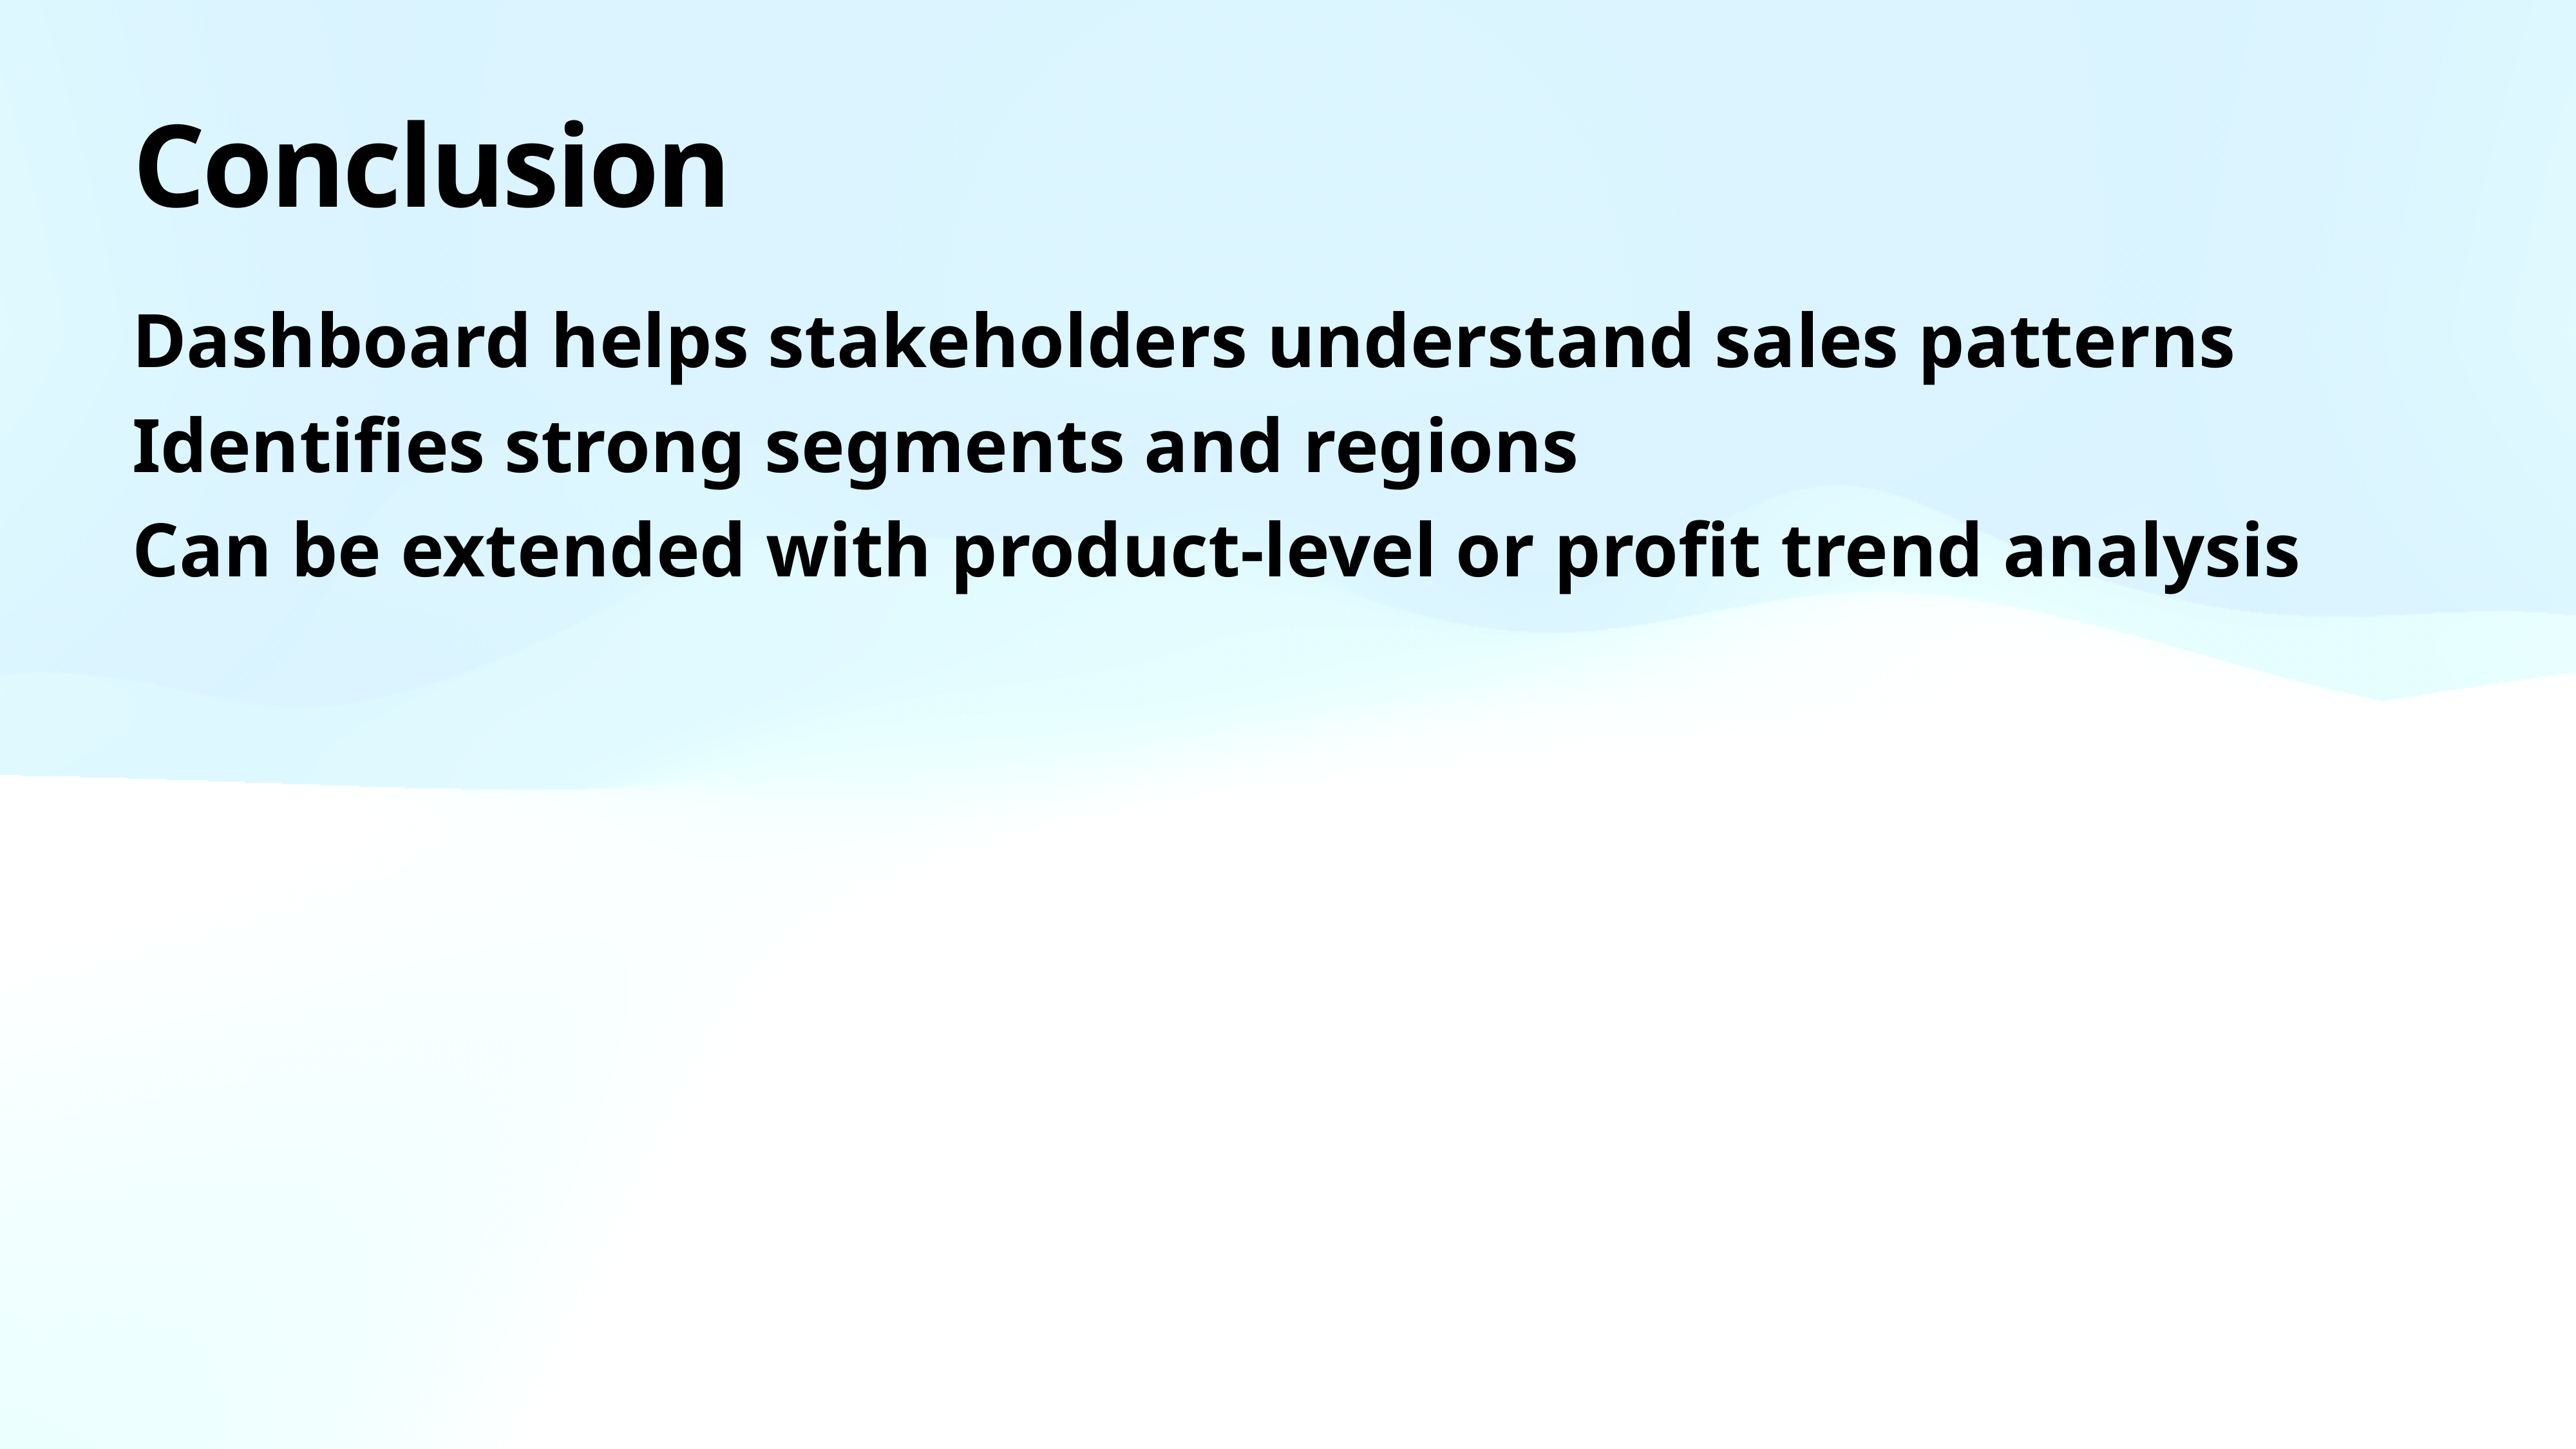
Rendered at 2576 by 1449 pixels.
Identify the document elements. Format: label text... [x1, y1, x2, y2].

picture [0, 0, 2576, 1449]
title Conclusion [127, 113, 2449, 266]
list Dashboard helps stakeholders understand sales patterns Identifies strong segments and regions Can be extended with product-level or profit trend analysis [127, 288, 2449, 1174]
